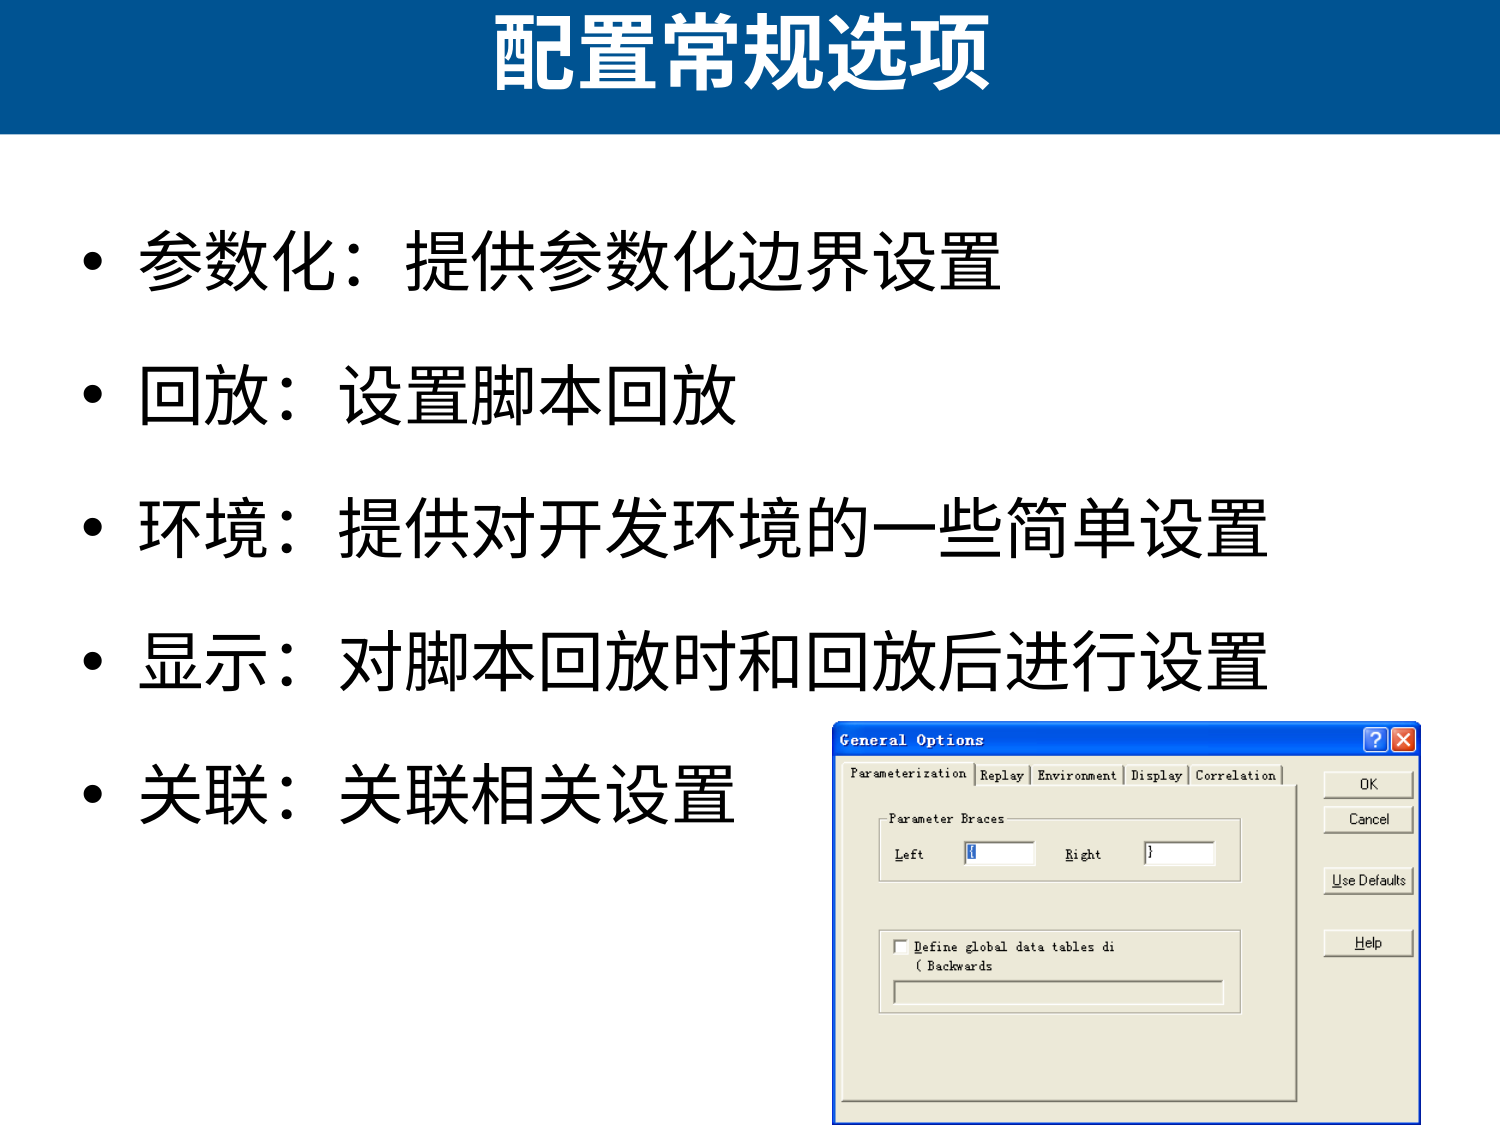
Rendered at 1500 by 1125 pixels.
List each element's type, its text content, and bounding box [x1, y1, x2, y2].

picture [832, 719, 1421, 1125]
title 配置常规选项 [2, 0, 1483, 135]
list 参数化：提供参数化边界设置 回放：设置脚本回放 环境：提供对开发环境的一些简单设置 显示：对脚本回放时和回放后进行设置 关联：关联相关设置 [65, 172, 1416, 916]
